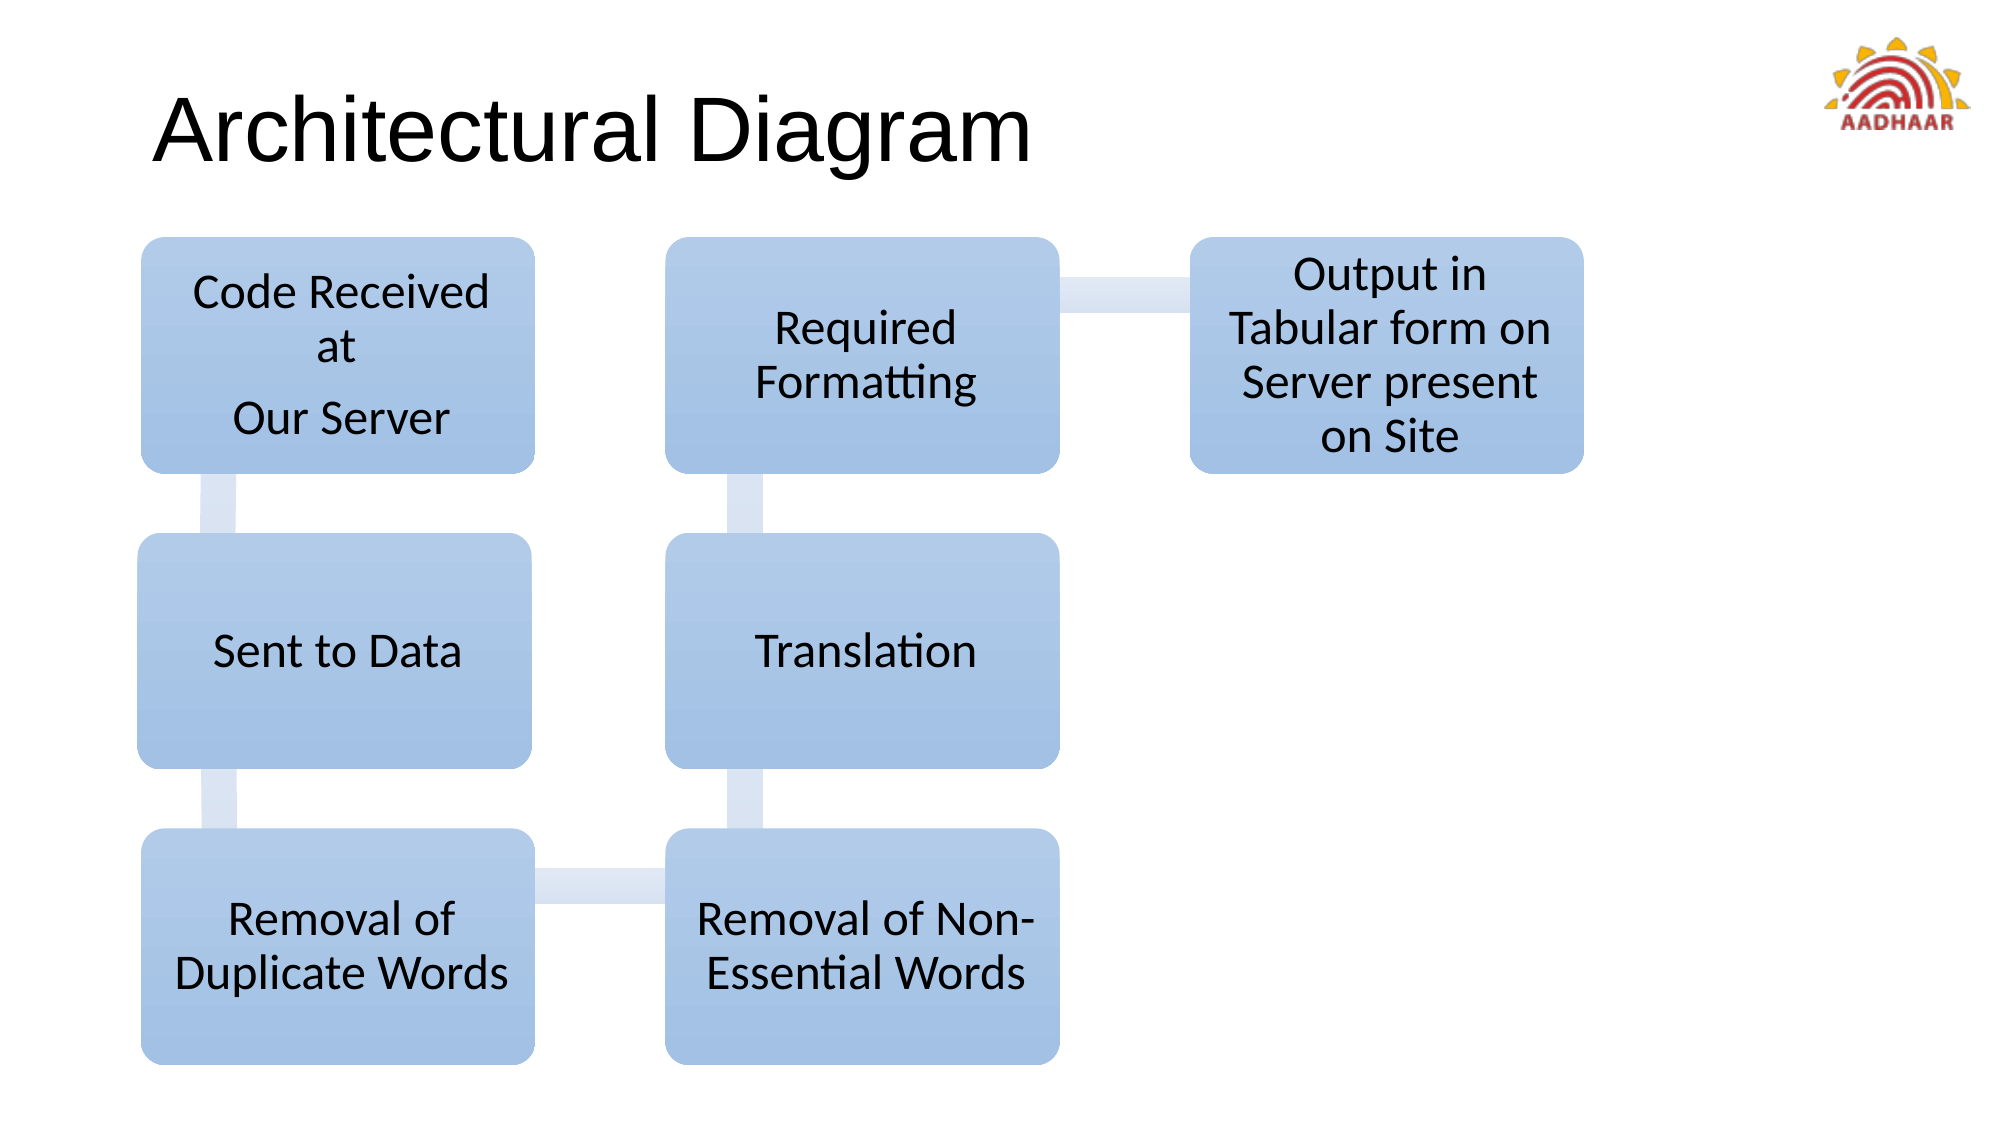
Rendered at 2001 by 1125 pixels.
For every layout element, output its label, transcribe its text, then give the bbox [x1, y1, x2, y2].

picture [1863, 37, 1971, 130]
title Architectural Diagram [137, 22, 1863, 241]
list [0, 236, 1725, 1066]
